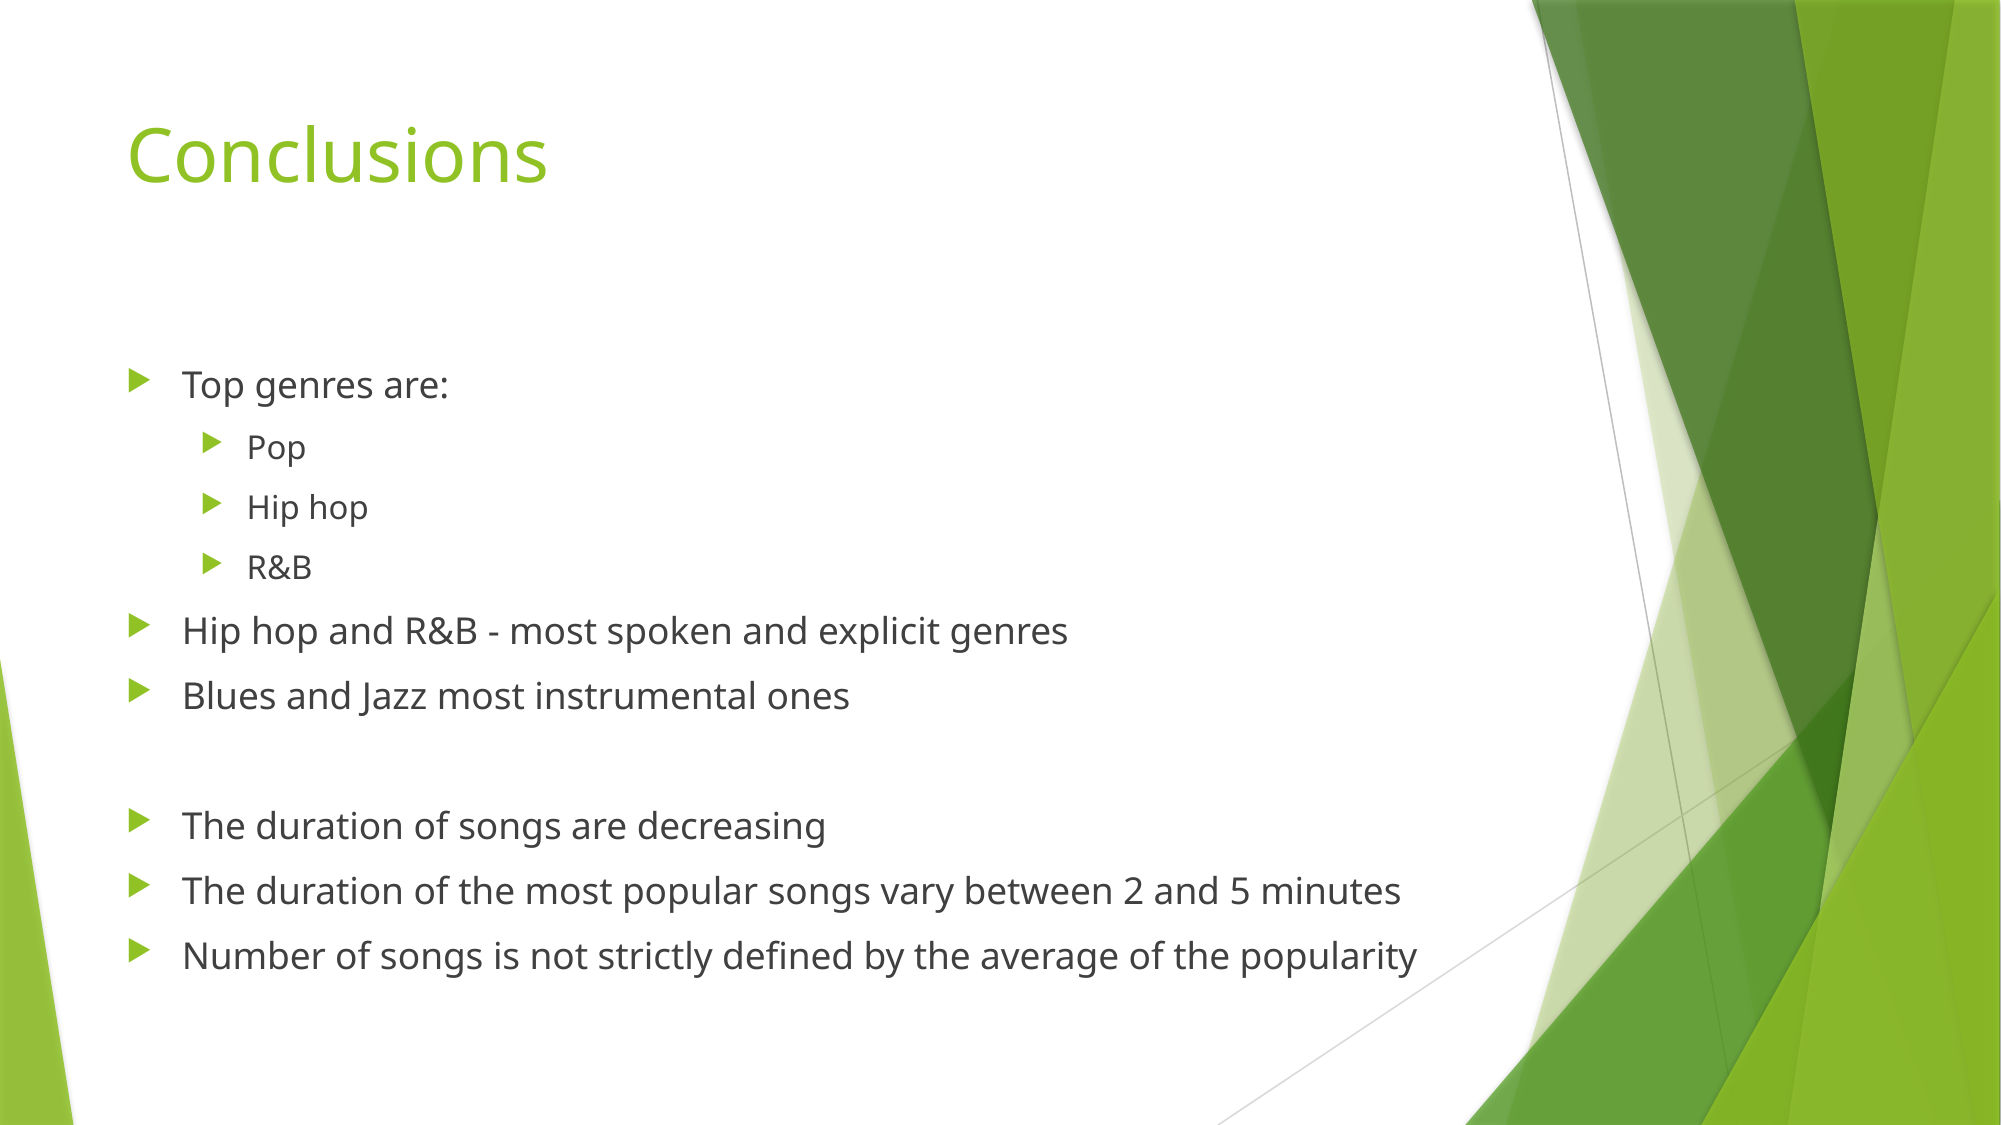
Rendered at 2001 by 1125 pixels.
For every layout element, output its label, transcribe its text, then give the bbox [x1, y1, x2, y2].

title Conclusions [111, 99, 1522, 317]
list Top genres are: Pop Hip hop R&B Hip hop and R&B - most spoken and explicit genres Blues and Jazz most instrumental ones The duration of songs are decreasing The duration of the most popular songs vary between 2 and 5 minutes Number of songs is not strictly defined by the average of the popularity [111, 354, 1522, 992]
